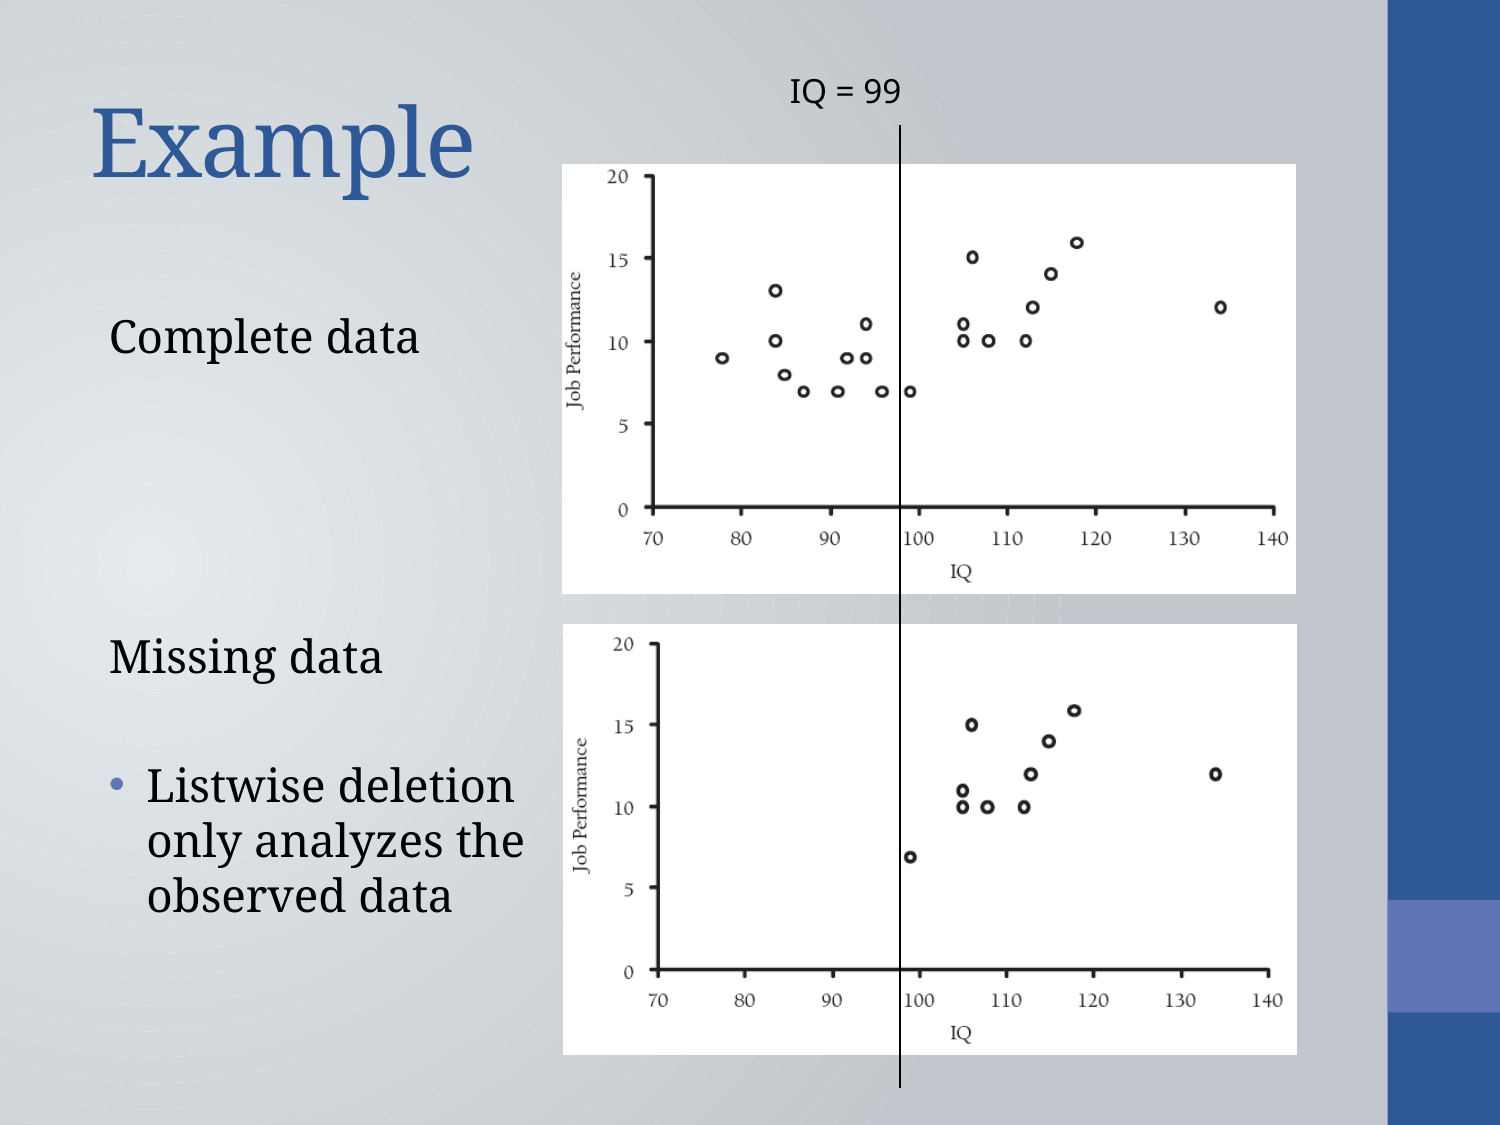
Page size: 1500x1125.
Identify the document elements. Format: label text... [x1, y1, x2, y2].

picture [561, 163, 899, 595]
title Example [75, 45, 1325, 233]
text_box IQ = 99 [774, 62, 963, 118]
picture [562, 624, 899, 1056]
list Complete data Missing data Listwise deletion only analyzes the observed data [75, 299, 563, 1050]
picture [901, 163, 1296, 595]
picture [901, 624, 1297, 1056]
